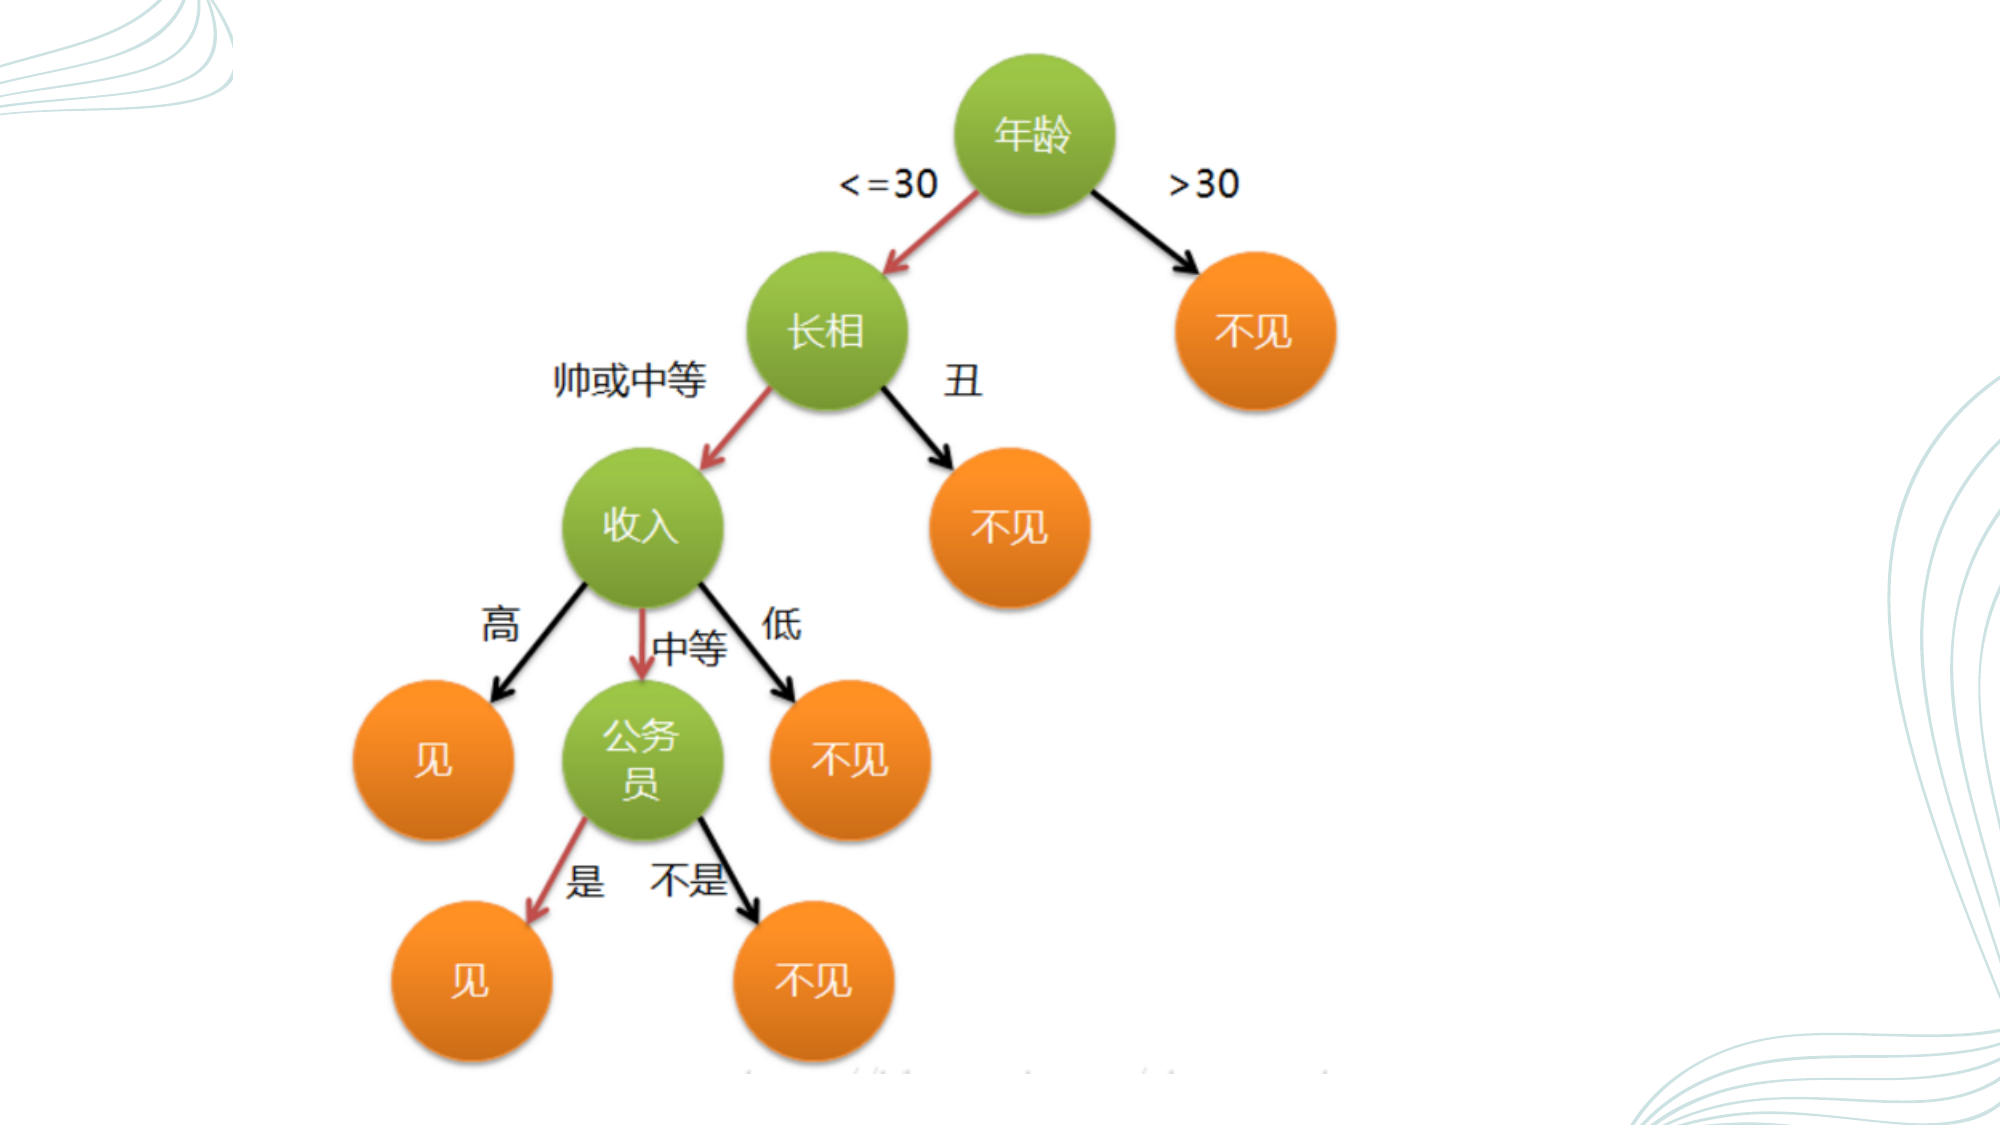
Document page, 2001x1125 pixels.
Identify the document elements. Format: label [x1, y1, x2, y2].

list [233, 27, 1447, 1074]
